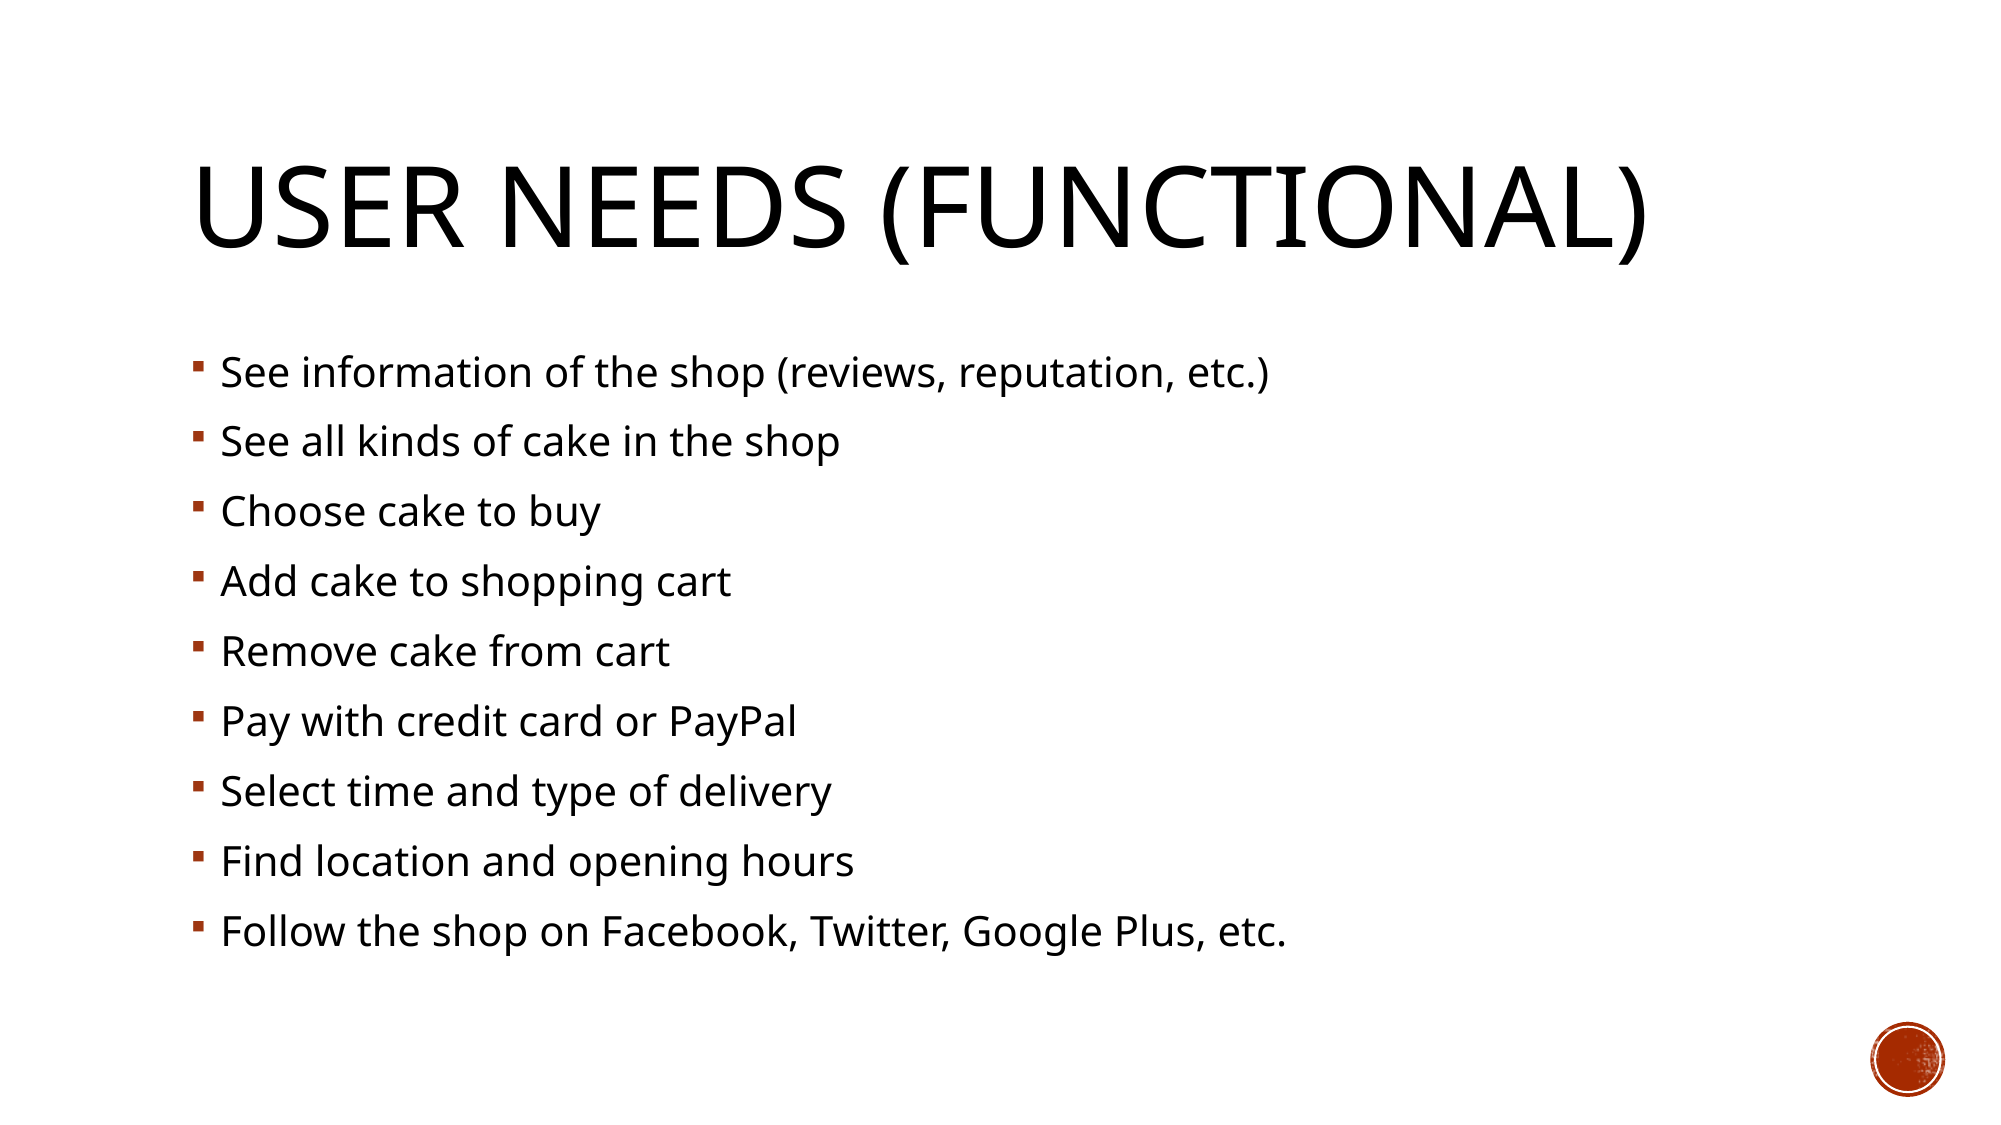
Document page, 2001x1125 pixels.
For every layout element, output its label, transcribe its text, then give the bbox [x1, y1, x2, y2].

list See information of the shop (reviews, reputation, etc.) See all kinds of cake in the shop Choose cake to buy Add cake to shopping cart Remove cake from cart Pay with credit card or PayPal Select time and type of delivery Find location and opening hours Follow the shop on Facebook, Twitter, Google Plus, etc. [175, 343, 1826, 1008]
title User needs (FUNCTIONAL) [175, 79, 1826, 343]
